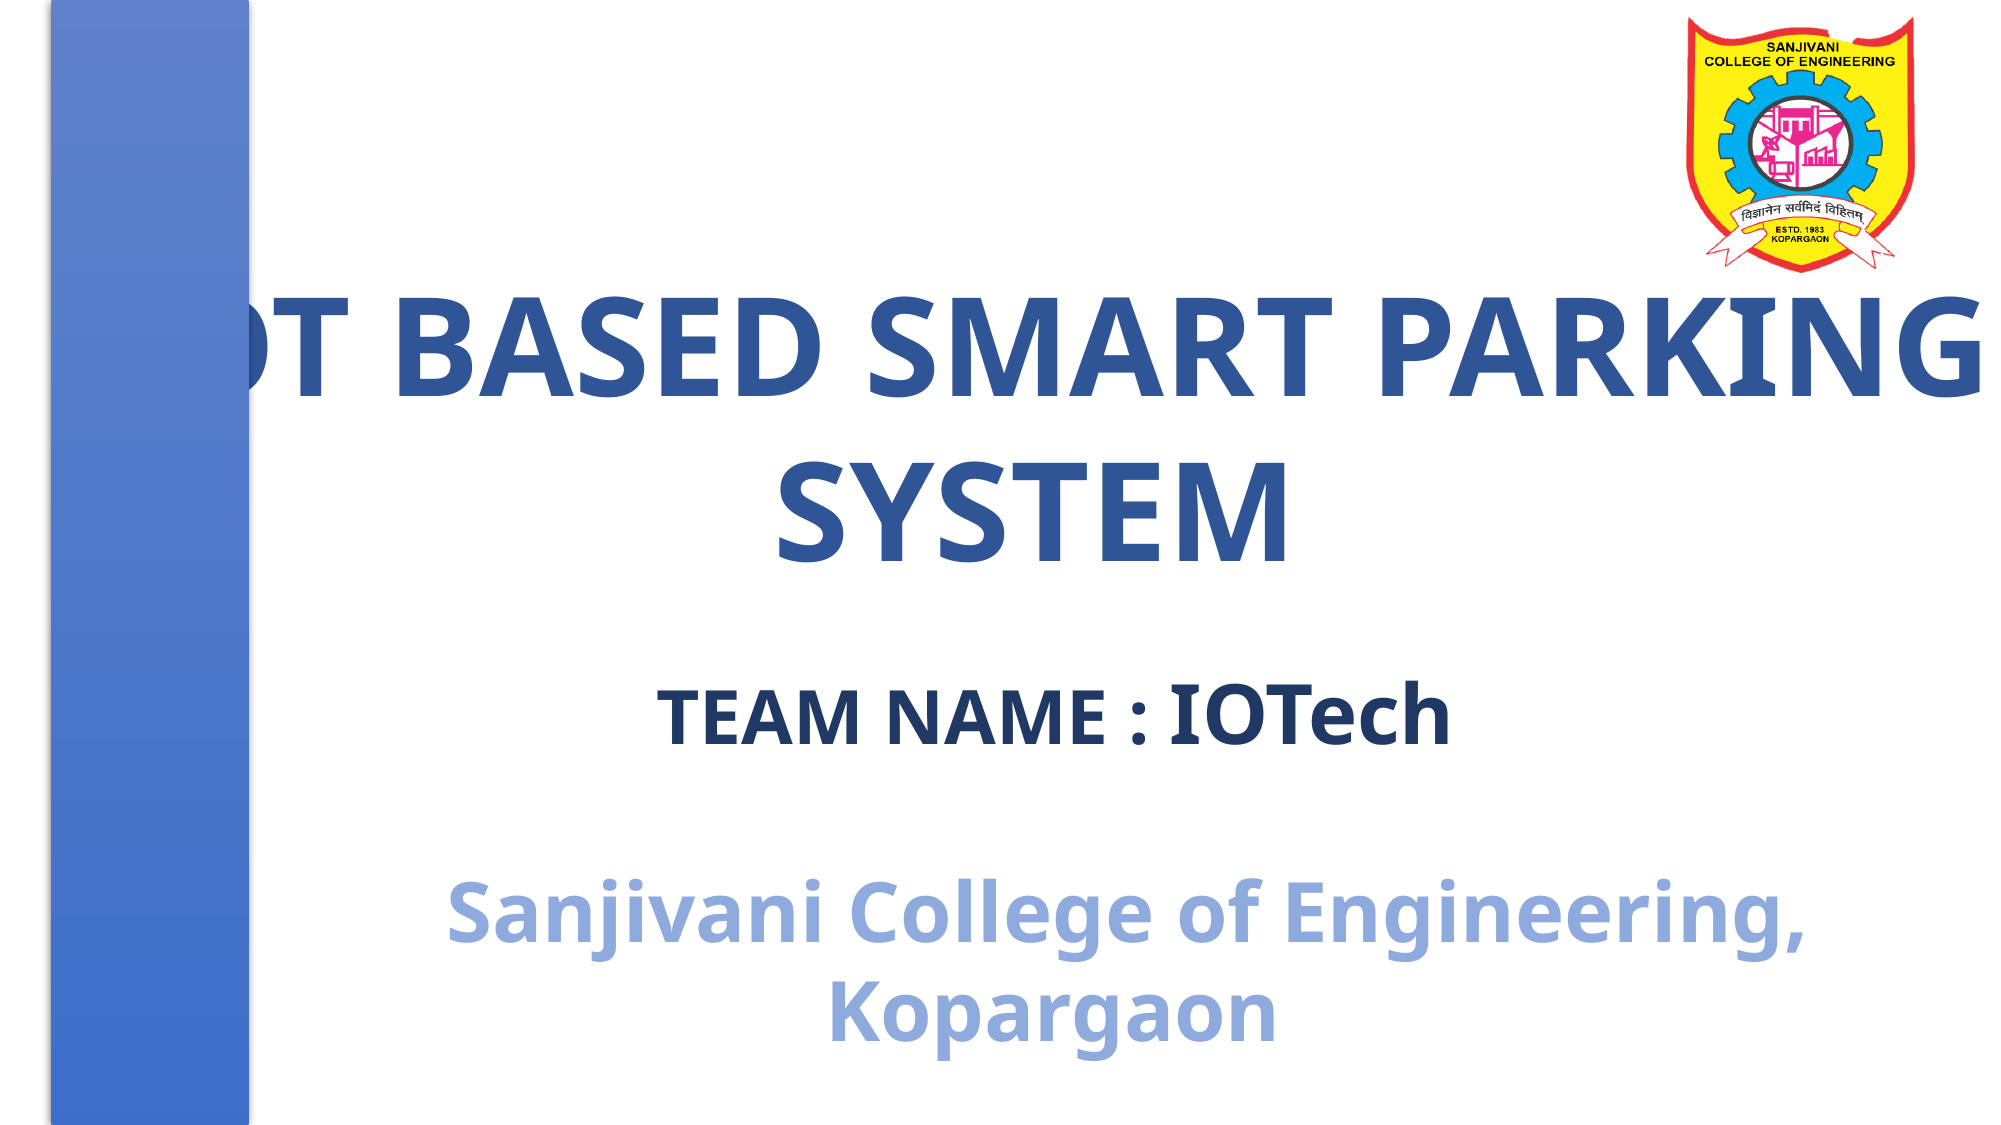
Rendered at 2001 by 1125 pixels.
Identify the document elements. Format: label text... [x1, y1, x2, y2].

text_box [51, 0, 249, 1125]
text_box Sanjivani College of Engineering, Kopargaon [221, 851, 1885, 1125]
picture [1686, 16, 1915, 273]
text_box IOT BASED SMART PARKING SYSTEM [256, 251, 2000, 597]
text_box TEAM NAME : IOTech [324, 653, 1807, 769]
